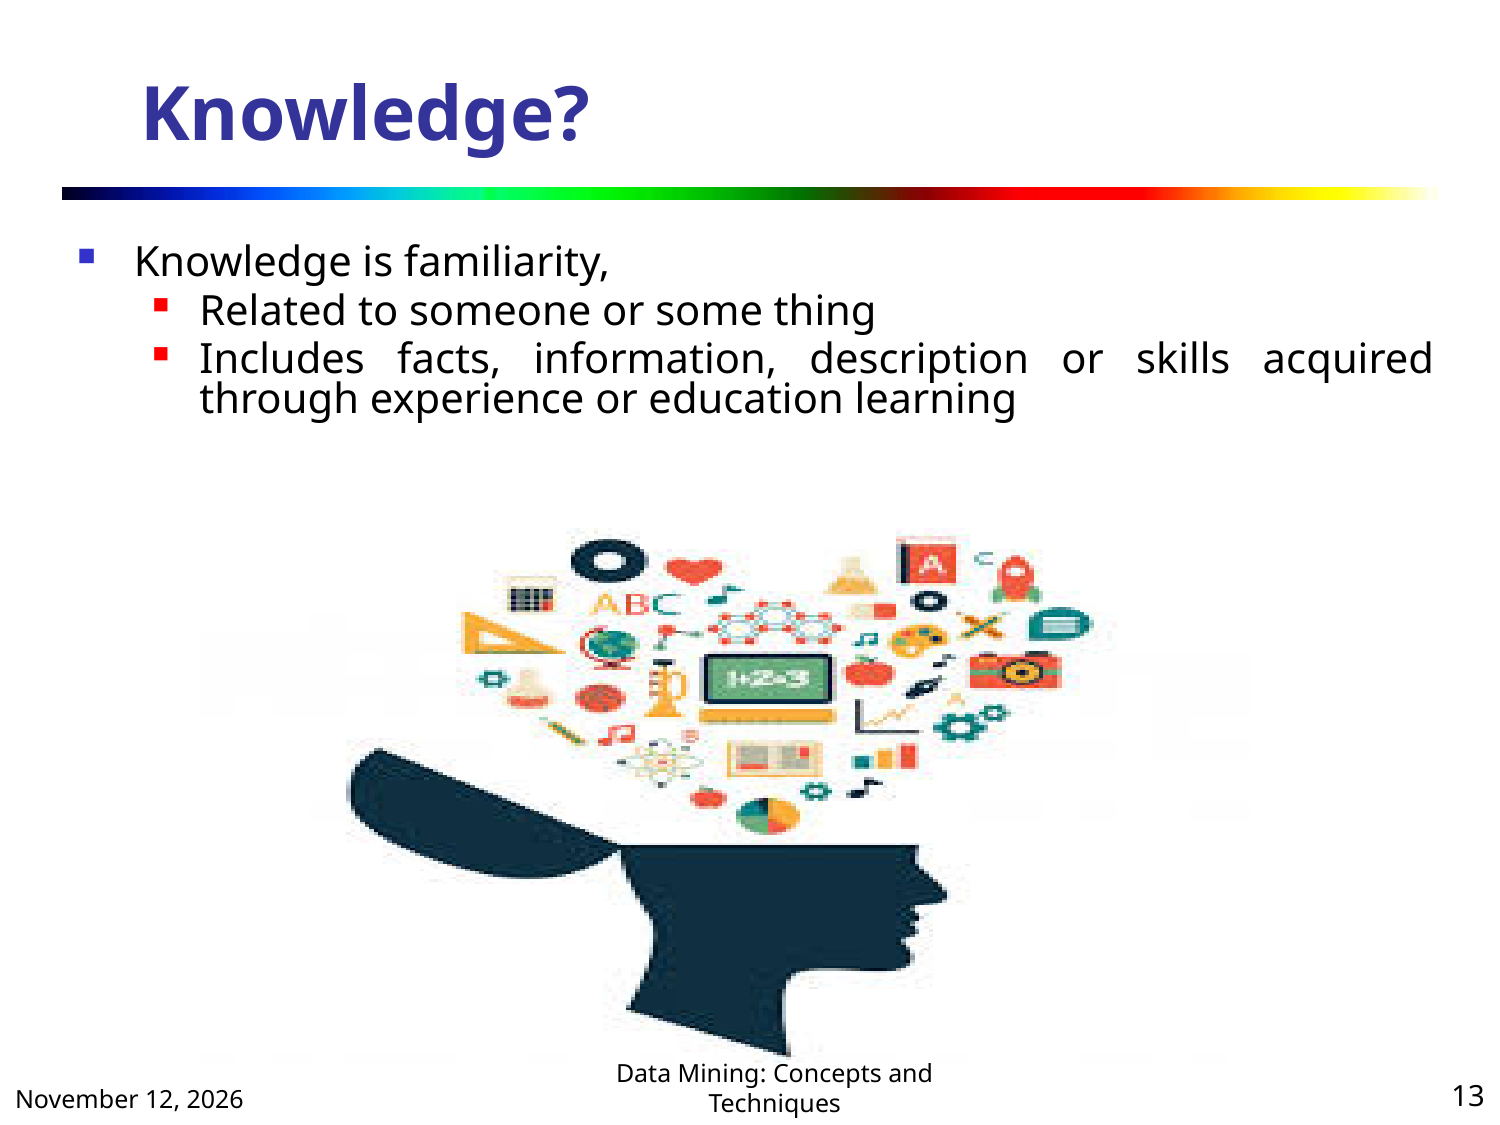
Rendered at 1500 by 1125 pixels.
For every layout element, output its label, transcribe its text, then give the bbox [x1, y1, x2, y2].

slide_number 13 [1187, 1049, 1500, 1125]
title Knowledge? [125, 37, 1391, 163]
picture [62, 187, 355, 200]
picture [382, 187, 1438, 200]
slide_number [0, 1049, 313, 1125]
picture [199, 487, 1251, 1063]
list Knowledge is familiarity, Related to someone or some thing Includes facts, information, description or skills acquired through experience or education learning [62, 237, 1450, 1049]
footer Data Mining: Concepts and Techniques [537, 1072, 1013, 1125]
